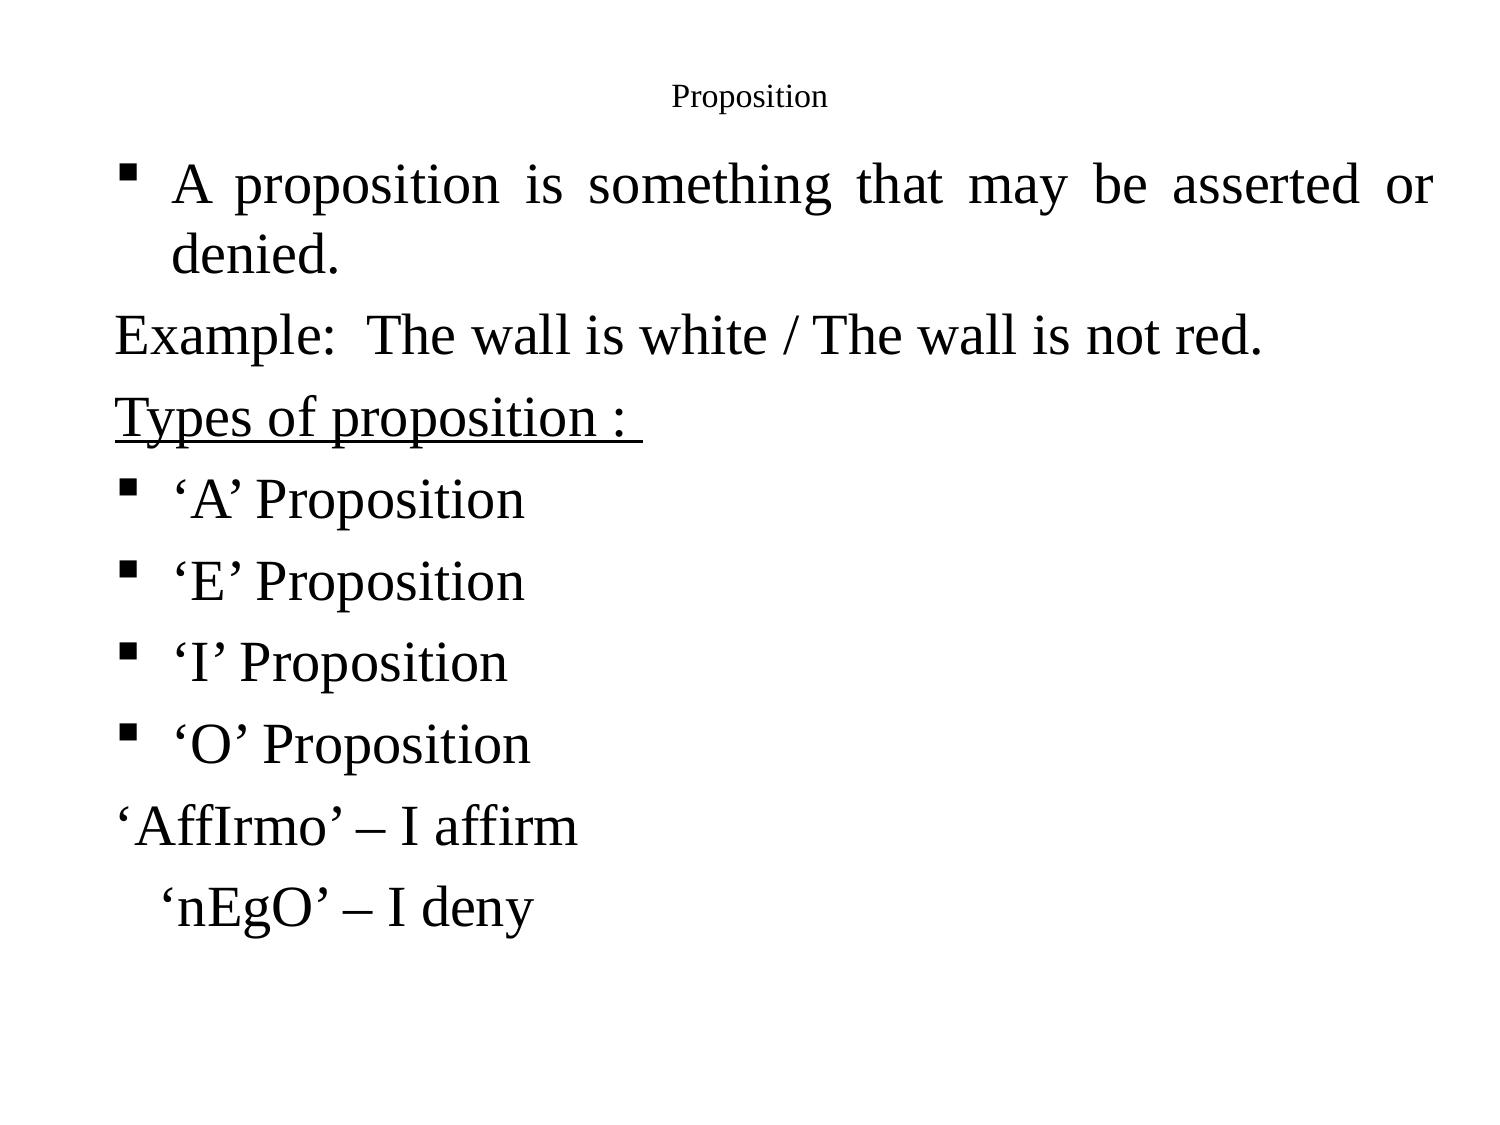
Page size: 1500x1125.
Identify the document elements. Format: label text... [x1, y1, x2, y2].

list A proposition is something that may be asserted or denied. Example: The wall is white / The wall is not red. Types of proposition : ‘A’ Proposition ‘E’ Proposition ‘I’ Proposition ‘O’ Proposition ‘AffIrmo’ – I affirm ‘nEgO’ – I deny [99, 137, 1450, 1050]
title Proposition [75, 24, 1425, 163]
